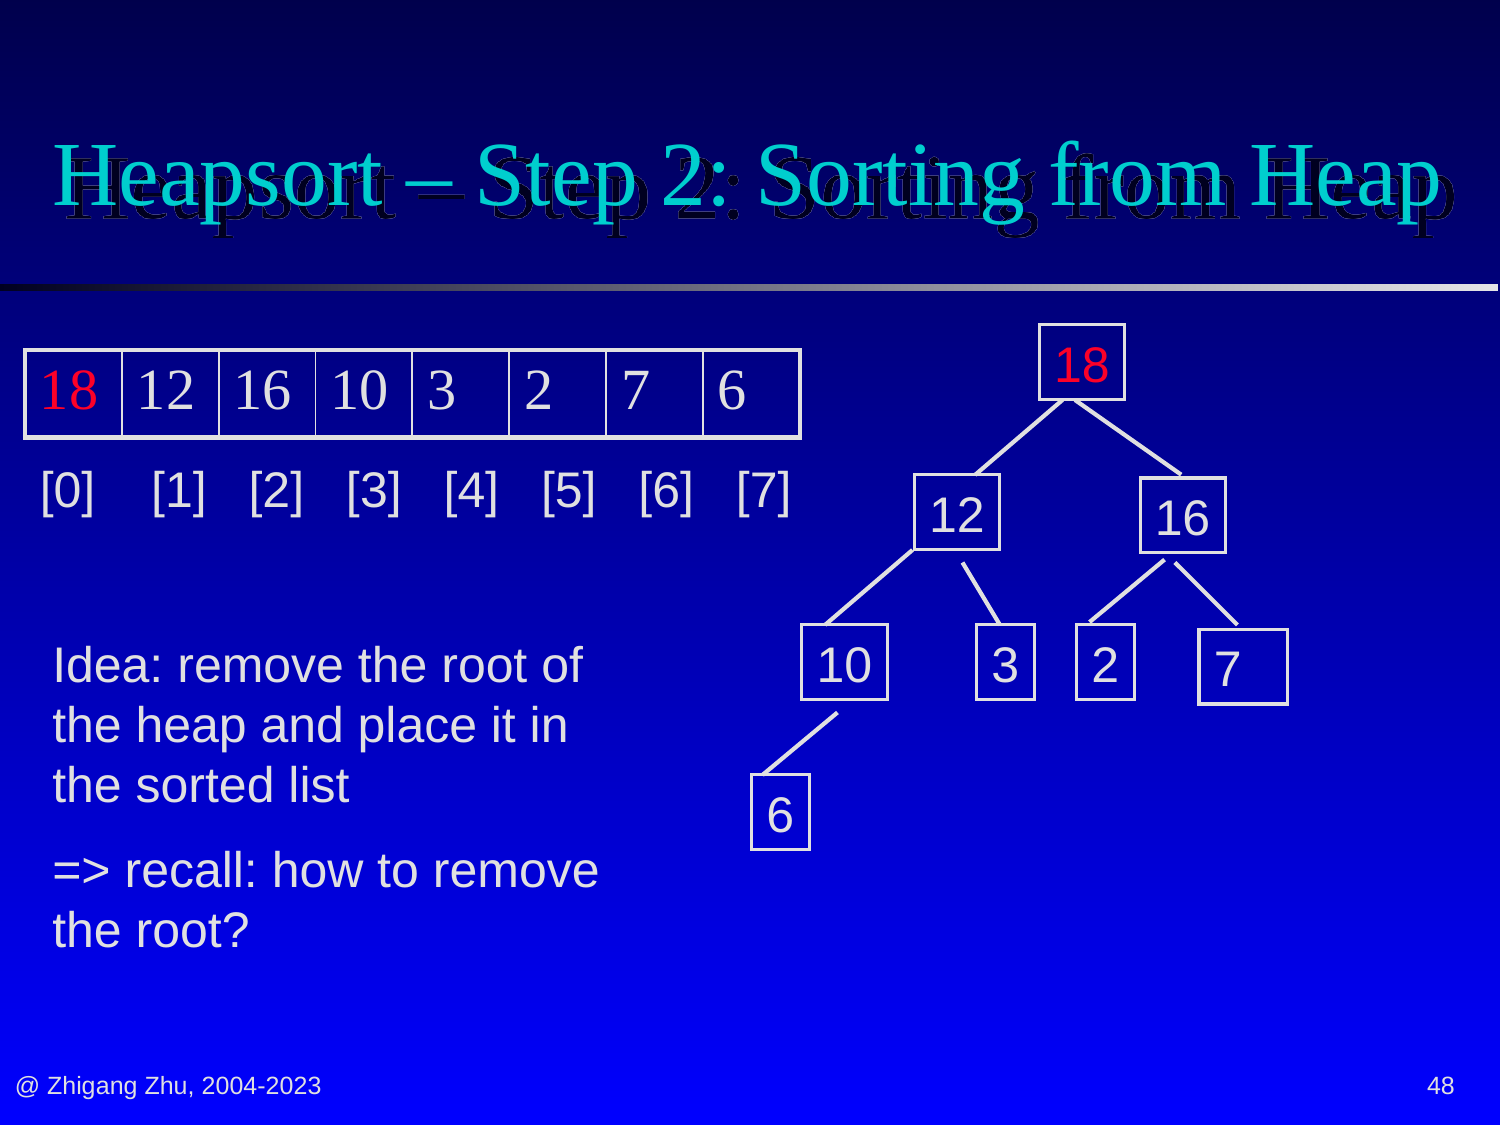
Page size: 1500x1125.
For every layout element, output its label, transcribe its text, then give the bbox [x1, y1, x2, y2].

table_header 3 [413, 352, 508, 435]
text_box 18 [1039, 324, 1125, 400]
table_header 7 [607, 352, 702, 435]
text_box 2 [1076, 624, 1135, 700]
table_header 16 [220, 352, 315, 435]
table_header 2 [510, 352, 605, 435]
text_box 3 [976, 624, 1035, 700]
text_box [0] [1] [2] [3] [4] [5] [6] [7] [24, 449, 813, 525]
text_box 16 [1140, 478, 1226, 553]
text_box Idea: remove the root of the heap and place it in the sorted list => recall: how to remove the root? [37, 624, 650, 965]
table_header 18 [27, 352, 121, 435]
text_box 7 [1198, 629, 1288, 705]
text_box 10 [801, 624, 888, 700]
table_header 10 [316, 352, 411, 435]
title Heapsort – Step 2: Sorting from Heap [36, 74, 1488, 263]
table_header 12 [123, 352, 218, 435]
text_box 6 [751, 774, 810, 850]
text_box 12 [914, 474, 1000, 550]
table_header 6 [704, 352, 798, 435]
